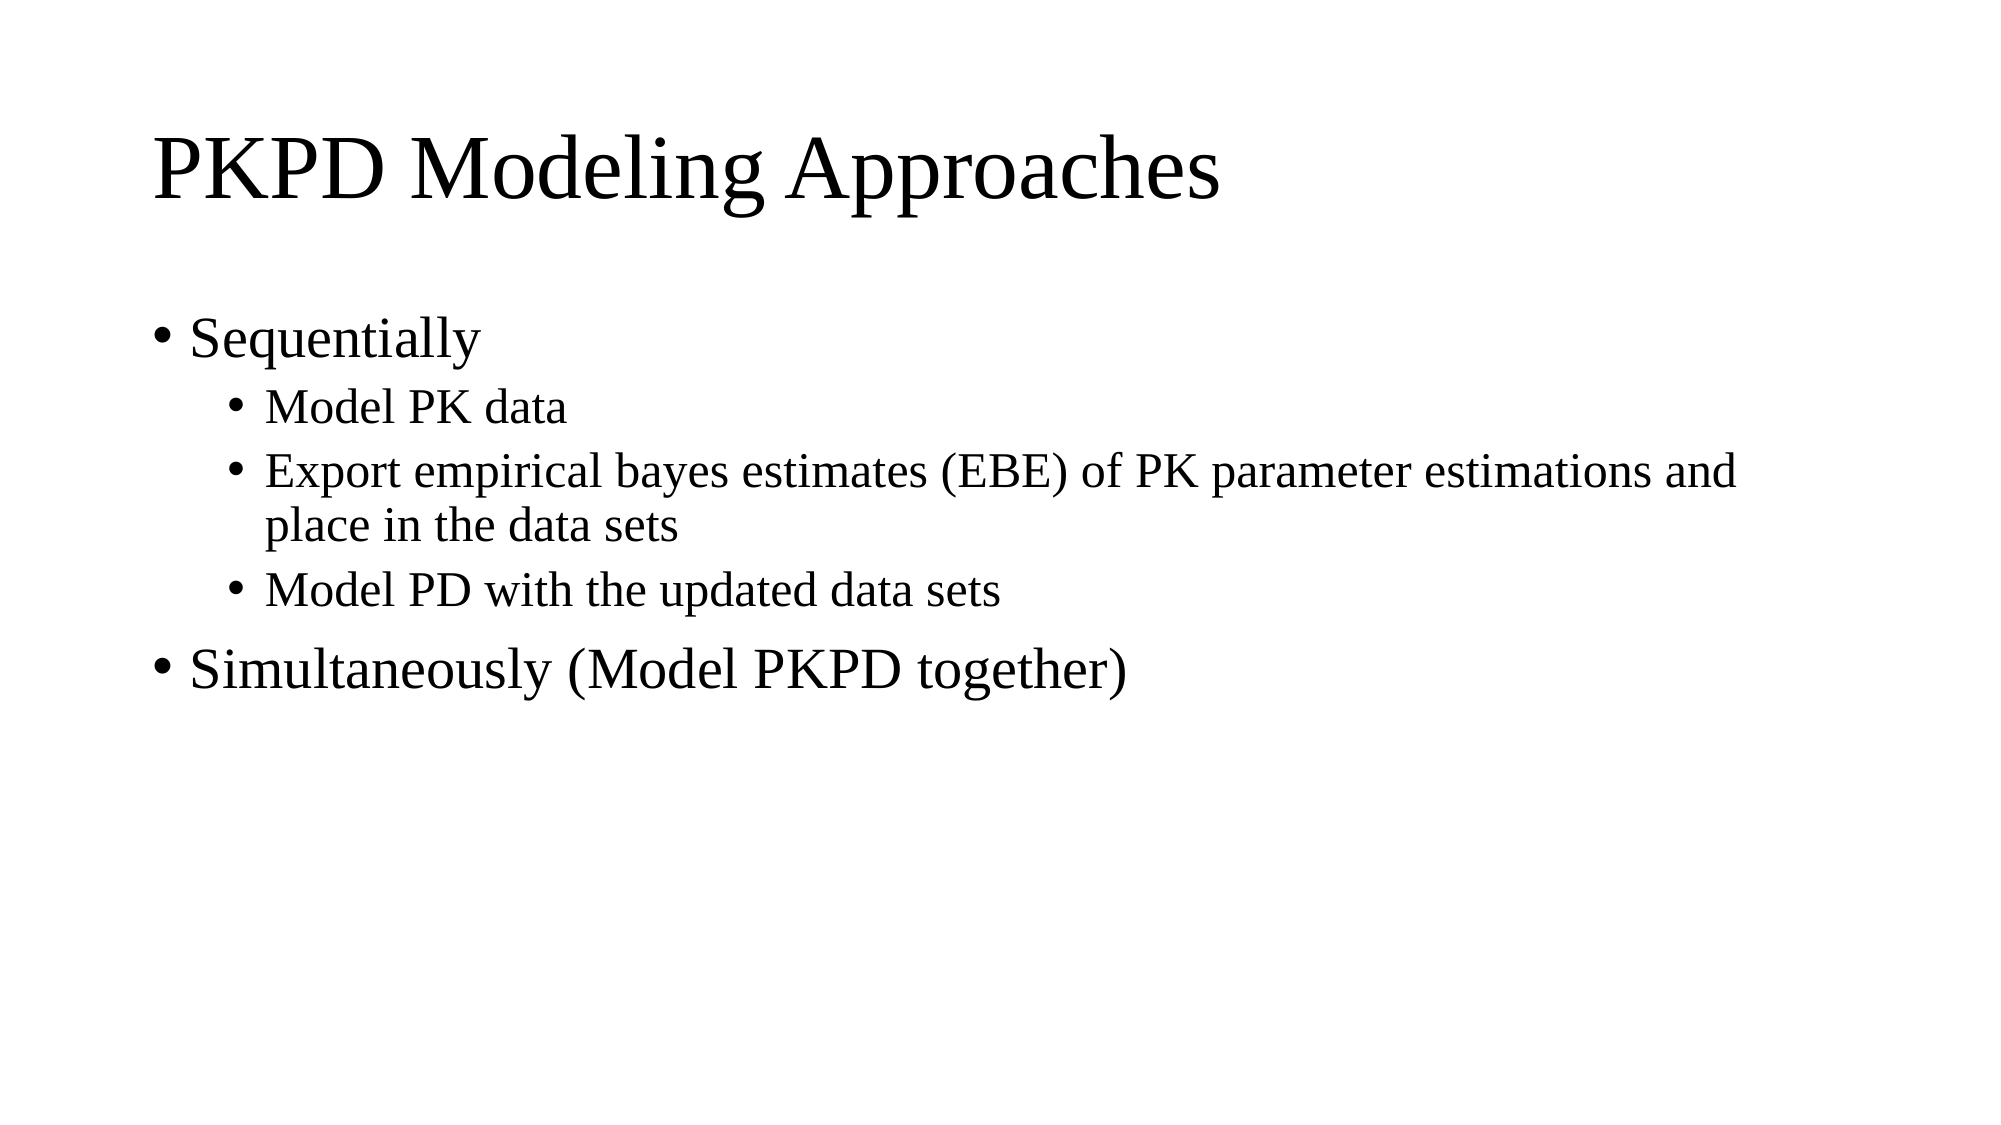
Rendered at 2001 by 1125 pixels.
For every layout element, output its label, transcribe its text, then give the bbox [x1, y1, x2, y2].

list Sequentially Model PK data Export empirical bayes estimates (EBE) of PK parameter estimations and place in the data sets Model PD with the updated data sets Simultaneously (Model PKPD together) [137, 299, 1863, 1014]
title PKPD Modeling Approaches [137, 59, 1863, 278]
